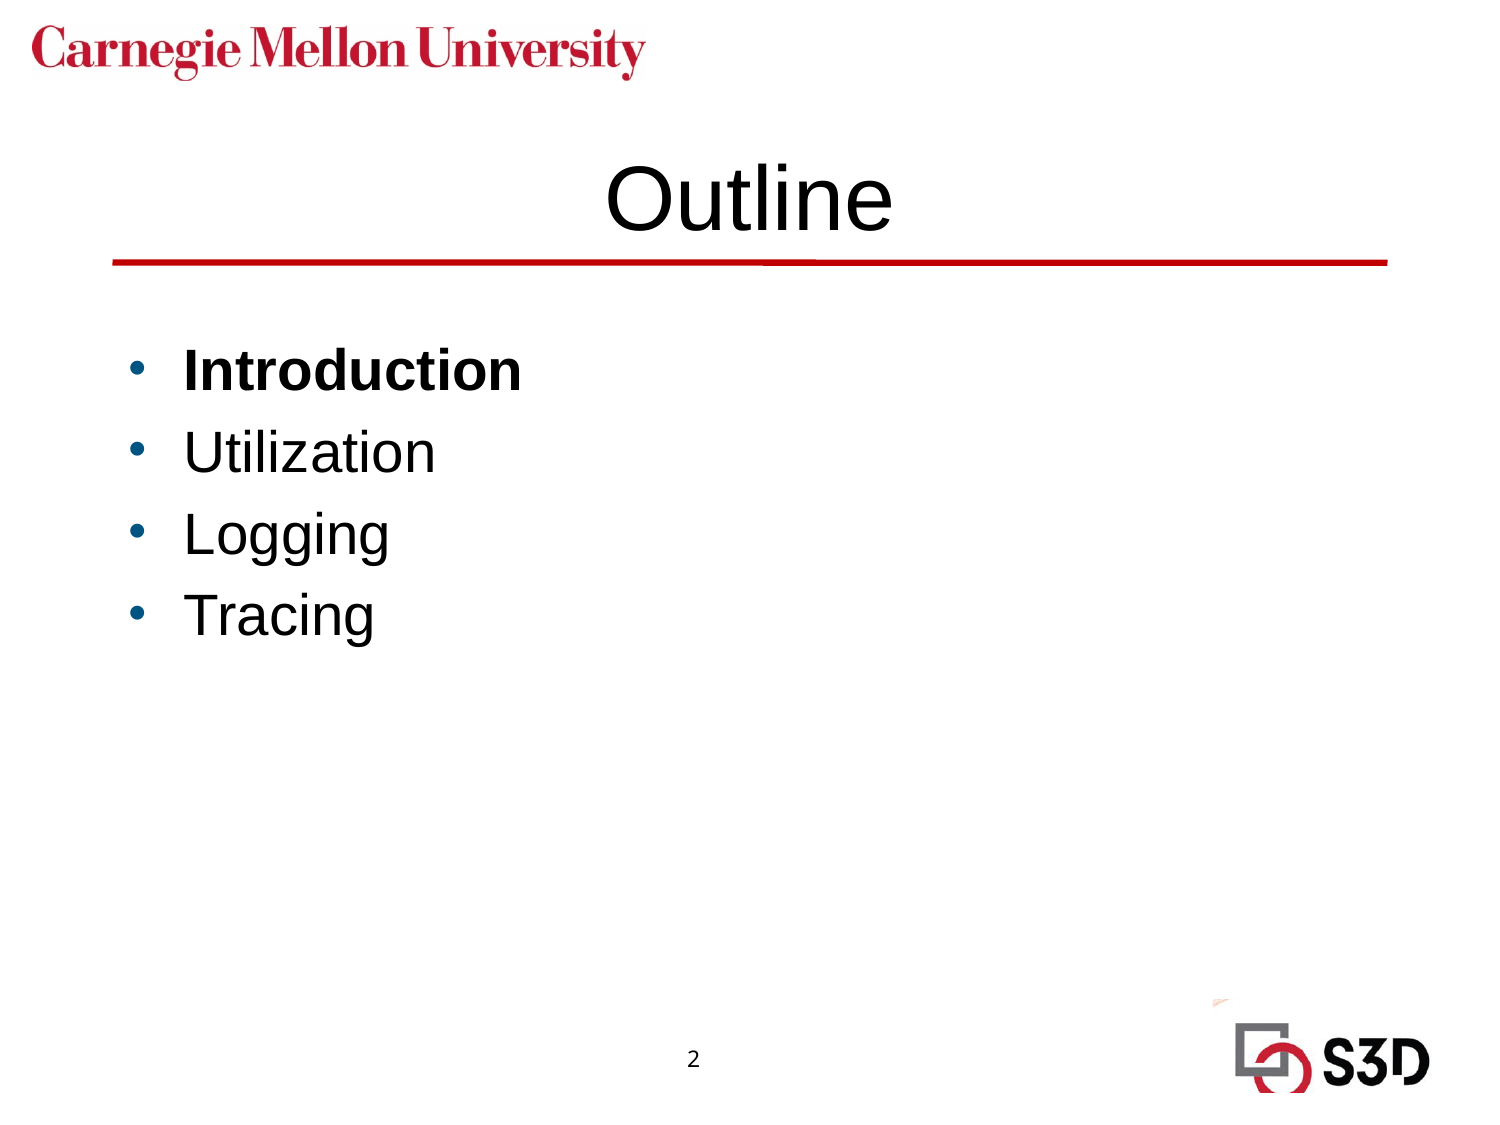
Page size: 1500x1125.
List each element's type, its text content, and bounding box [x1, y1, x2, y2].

list Introduction Utilization Logging Tracing [112, 324, 1388, 988]
picture [32, 25, 646, 81]
title Outline [112, 99, 1388, 288]
